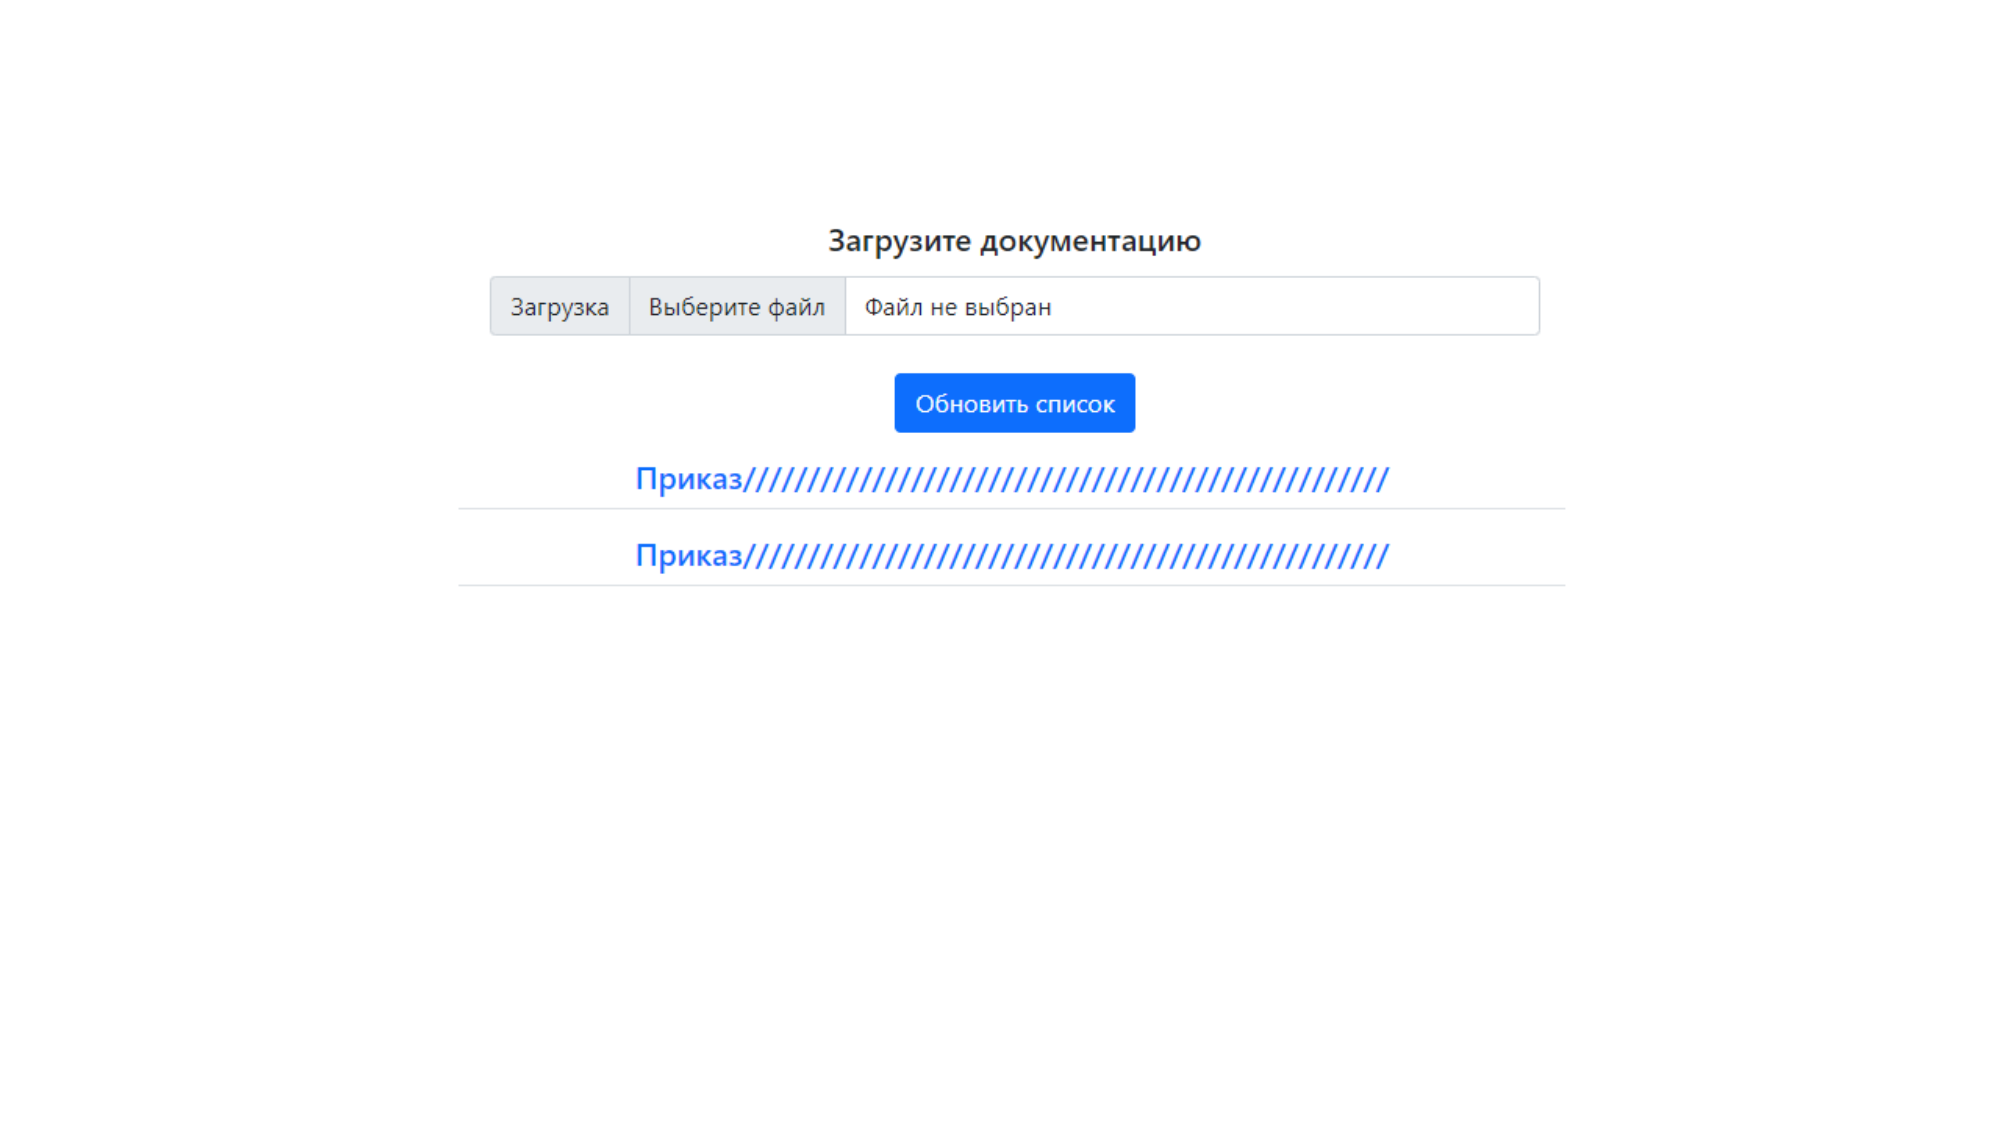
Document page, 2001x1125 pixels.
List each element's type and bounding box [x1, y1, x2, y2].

picture [376, 148, 1600, 635]
